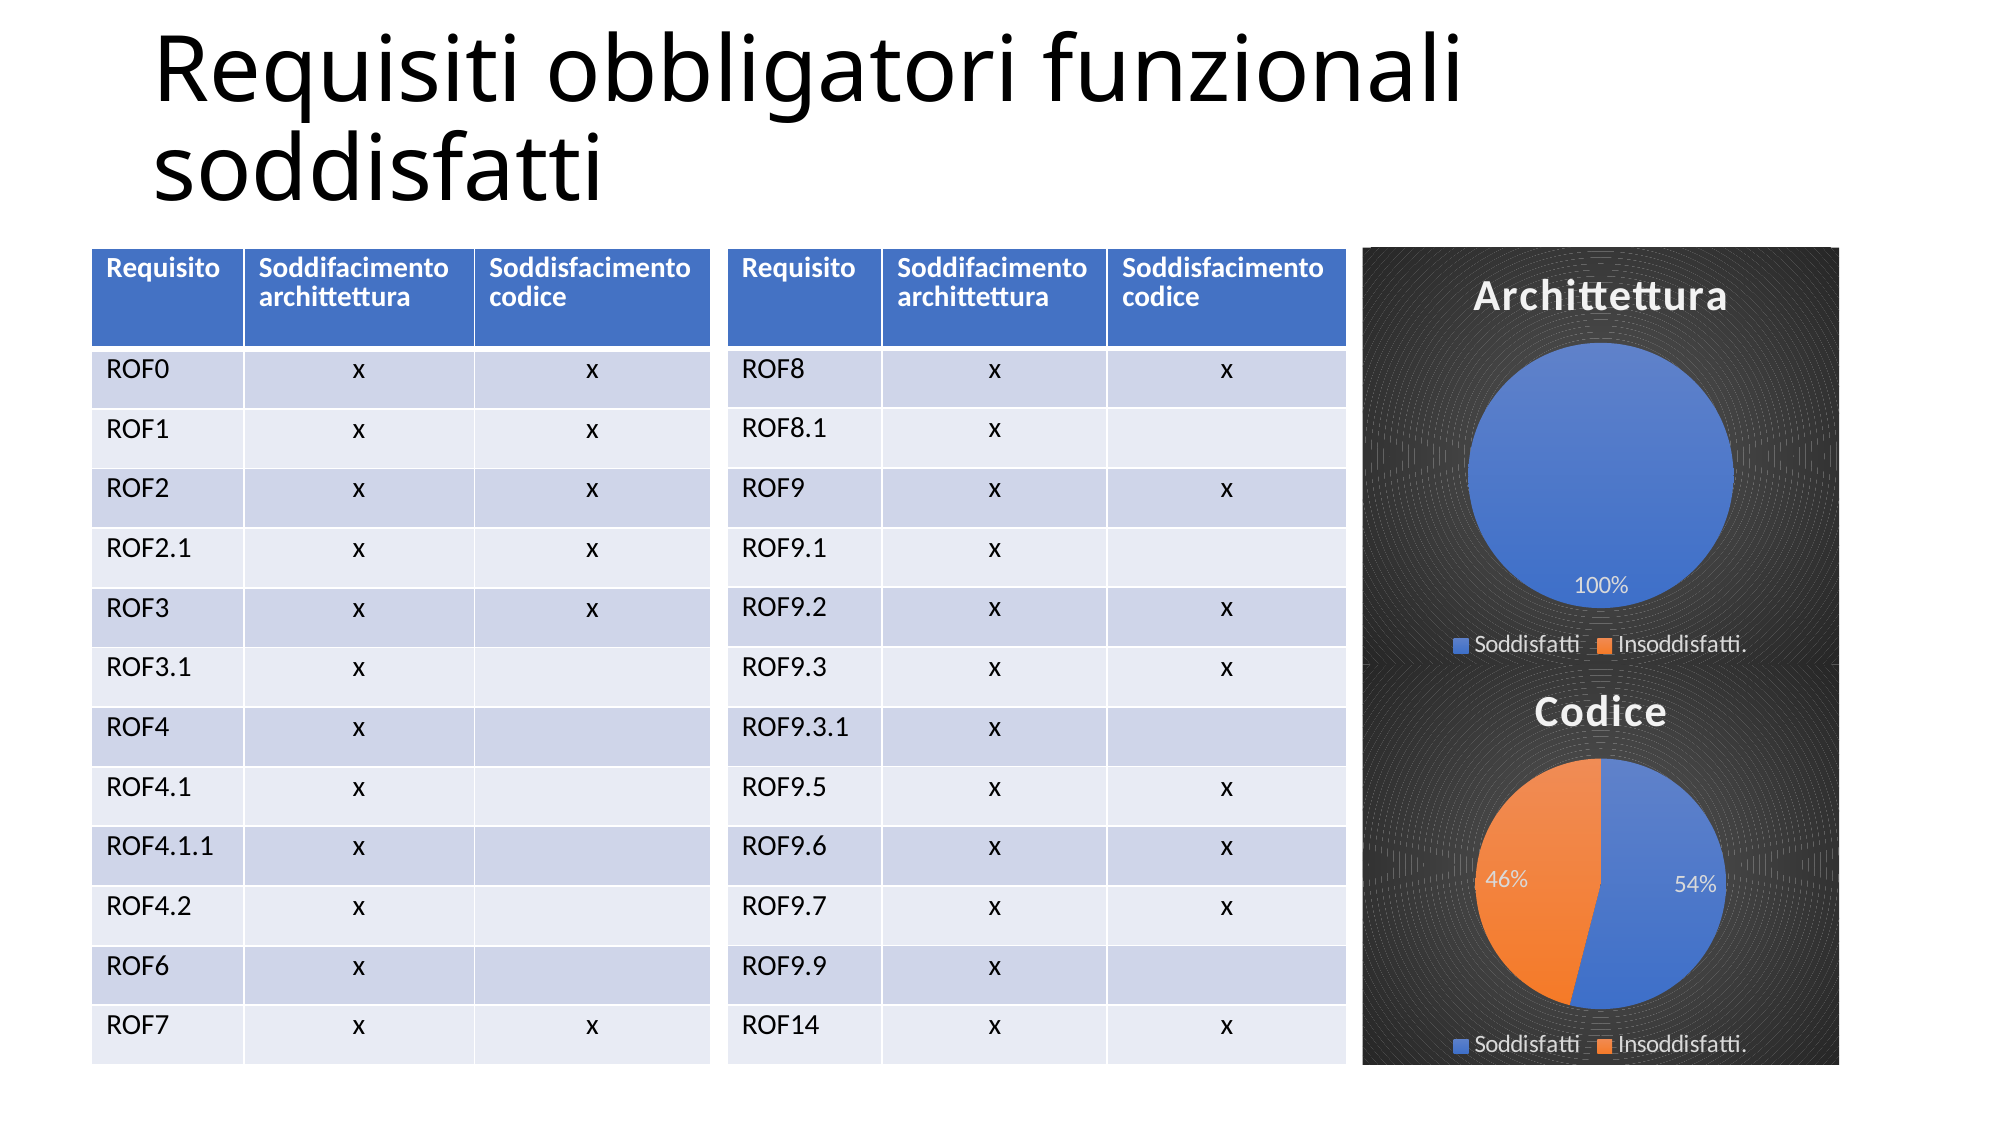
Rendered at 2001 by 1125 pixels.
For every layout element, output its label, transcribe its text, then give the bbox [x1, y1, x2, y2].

table_cell x [883, 529, 1106, 586]
table_cell x [1108, 767, 1346, 825]
table_cell ROF9.5 [728, 767, 881, 825]
table_cell ROF3.1 [92, 648, 243, 706]
table_cell x [245, 887, 474, 945]
table_cell x [883, 588, 1106, 646]
table_cell x [475, 352, 710, 408]
table_cell [475, 887, 710, 945]
table_cell x [475, 529, 710, 587]
table_cell x [1108, 469, 1346, 527]
chart [1362, 247, 1840, 1065]
title Requisiti obbligatori funzionali soddisfatti [137, 59, 1863, 184]
table_cell [1108, 708, 1346, 766]
table_cell ROF8 [728, 351, 881, 407]
table_cell x [1108, 351, 1346, 407]
table_cell ROF9.7 [728, 887, 881, 945]
table_cell x [245, 648, 474, 706]
table_cell x [245, 947, 474, 1004]
table_header Soddisfacimento codice [475, 249, 710, 346]
table_cell x [475, 589, 710, 647]
table_cell [1108, 529, 1346, 586]
table_header Soddisfacimento codice [1108, 249, 1346, 346]
table_cell x [245, 410, 474, 468]
table_cell [1108, 409, 1346, 467]
table_cell ROF9 [728, 469, 881, 527]
table_cell [1108, 946, 1346, 1004]
table_cell x [883, 827, 1106, 885]
table_cell ROF8.1 [728, 409, 881, 467]
table_cell [475, 827, 710, 885]
table_cell [475, 708, 710, 766]
table_cell x [245, 827, 474, 885]
table_cell x [883, 409, 1106, 467]
table_cell x [883, 648, 1106, 706]
table_cell x [245, 529, 474, 587]
table_cell x [245, 768, 474, 825]
table_cell x [245, 469, 474, 527]
table_cell ROF6 [92, 947, 243, 1004]
table_cell x [1108, 648, 1346, 706]
table_cell x [245, 589, 474, 647]
table_cell x [1108, 1006, 1346, 1064]
table_cell [475, 768, 710, 825]
table_cell ROF9.1 [728, 529, 881, 586]
table_cell ROF1 [92, 410, 243, 468]
table_cell x [475, 410, 710, 468]
table_cell ROF9.3.1 [728, 708, 881, 766]
table_cell ROF7 [92, 1006, 243, 1064]
table_cell x [883, 708, 1106, 766]
table_header Requisito [92, 249, 243, 346]
table_header Soddifacimento archittettura [245, 249, 474, 346]
table_cell x [245, 708, 474, 766]
table_cell ROF2 [92, 469, 243, 527]
table_cell x [245, 1006, 474, 1064]
table_cell [475, 947, 710, 1004]
table_header Soddifacimento archittettura [883, 249, 1106, 346]
table_cell x [1108, 827, 1346, 885]
table_cell x [883, 469, 1106, 527]
table_cell ROF4.2 [92, 887, 243, 945]
table_cell x [883, 946, 1106, 1004]
table_cell ROF9.9 [728, 946, 881, 1004]
table_cell x [245, 352, 474, 408]
table_cell ROF9.3 [728, 648, 881, 706]
table_cell ROF14 [728, 1006, 881, 1064]
table_cell x [883, 767, 1106, 825]
table_cell x [883, 1006, 1106, 1064]
table_cell x [1108, 887, 1346, 945]
table_cell ROF4.1.1 [92, 827, 243, 885]
table_cell x [883, 887, 1106, 945]
table_cell ROF9.2 [728, 588, 881, 646]
table_header Requisito [728, 249, 881, 346]
table_cell x [1108, 588, 1346, 646]
table_cell x [475, 1006, 710, 1064]
table_cell ROF4.1 [92, 768, 243, 825]
table_cell ROF2.1 [92, 529, 243, 587]
table_cell ROF0 [92, 352, 243, 408]
table_cell [475, 648, 710, 706]
table_cell ROF3 [92, 589, 243, 647]
table_cell x [475, 469, 710, 527]
table_cell ROF9.6 [728, 827, 881, 885]
table_cell ROF4 [92, 708, 243, 766]
table_cell x [883, 351, 1106, 407]
